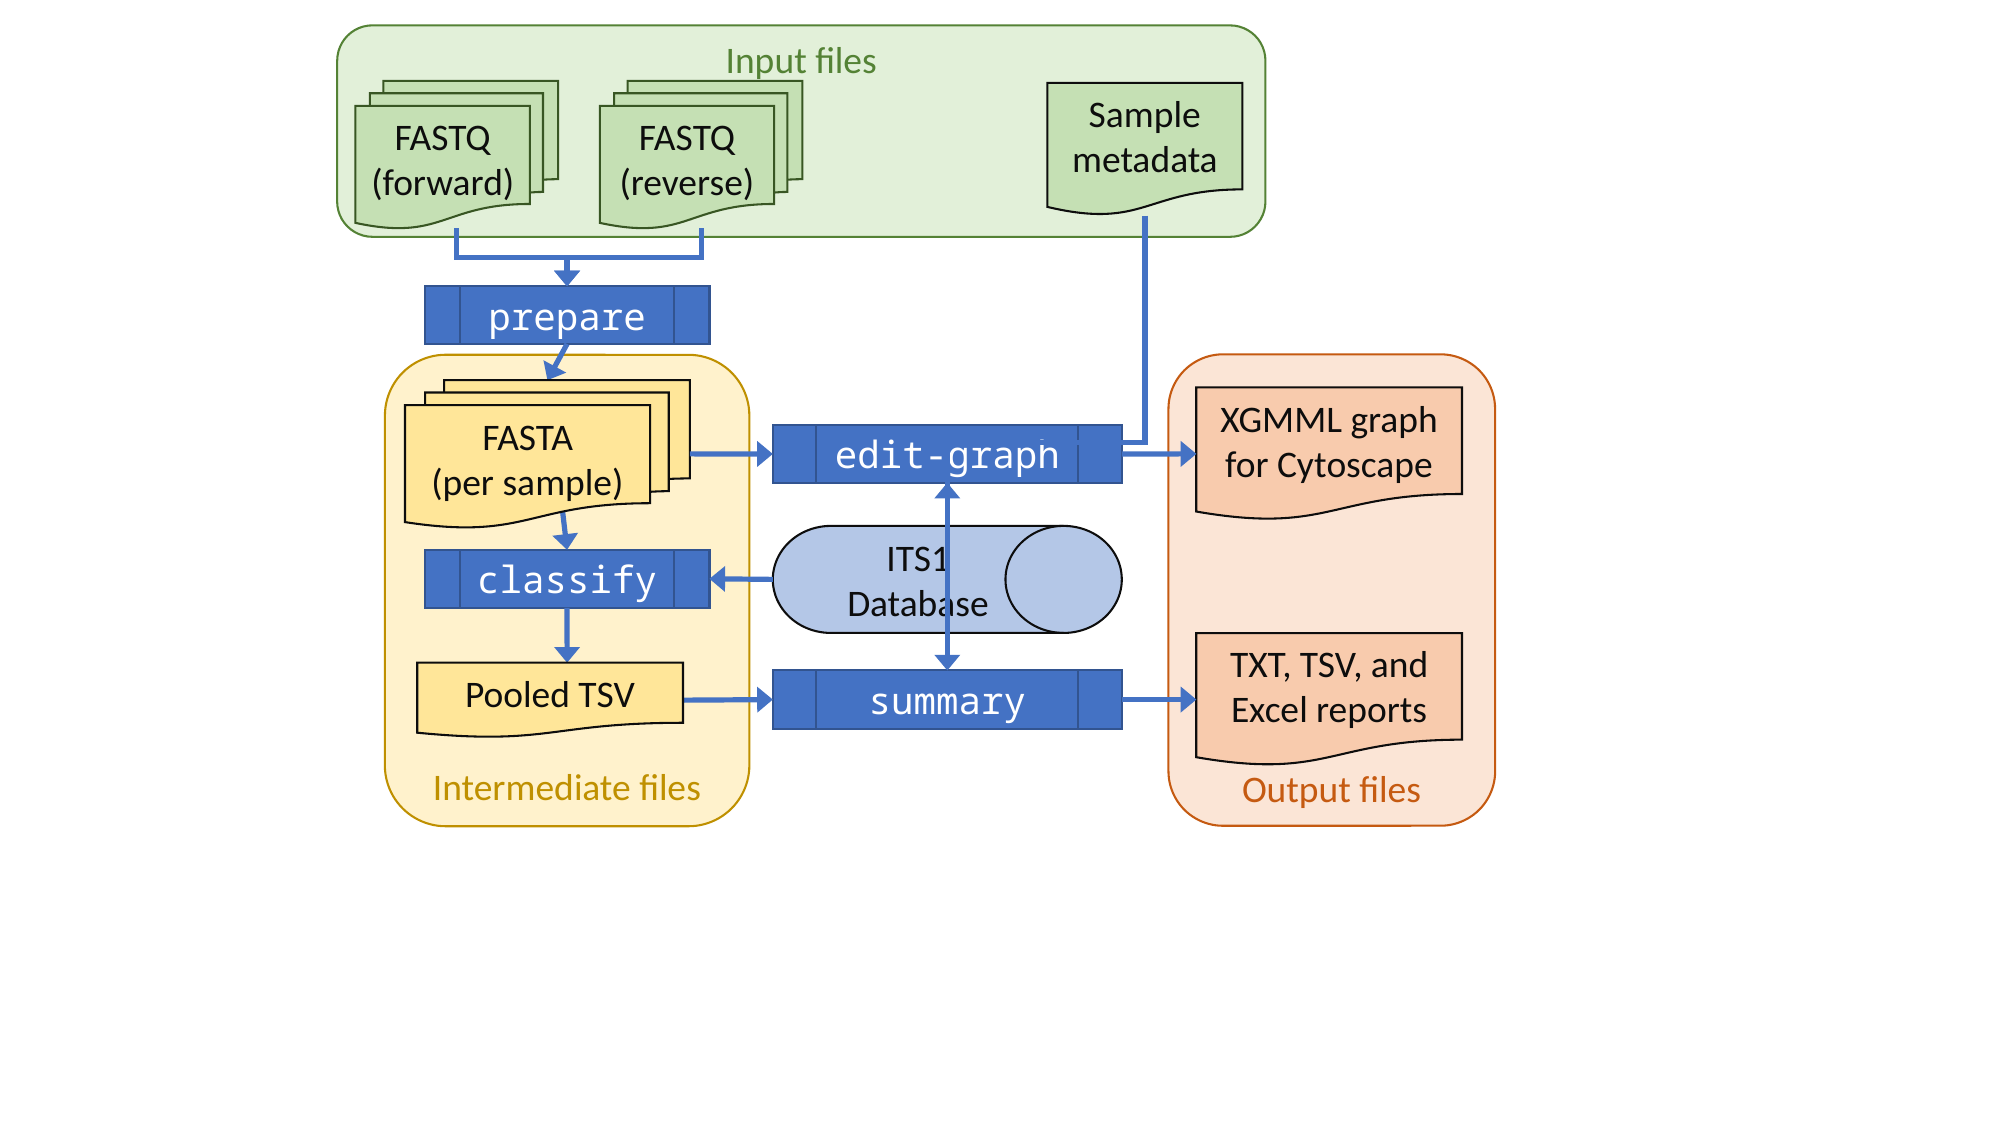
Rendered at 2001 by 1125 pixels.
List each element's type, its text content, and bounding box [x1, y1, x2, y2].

text_box ITS1 Database [771, 527, 945, 634]
text_box ITS1 Database [950, 538, 1123, 634]
text_box Pooled TSV [416, 661, 685, 738]
text_box classify [424, 549, 711, 609]
text_box TXT, TSV, and Excel reports [1195, 632, 1464, 766]
text_box FASTA (per sample) [403, 379, 567, 529]
text_box XGMML graph for Cytoscape [1278, 386, 1464, 520]
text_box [473, 192, 537, 317]
text_box prepare [424, 285, 711, 345]
text_box edit-graph [772, 424, 814, 484]
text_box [595, 194, 659, 315]
text_box FASTA (per sample) [568, 379, 691, 512]
text_box Intermediate files [383, 353, 751, 828]
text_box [814, 339, 1278, 538]
text_box Output files [1167, 353, 1497, 827]
text_box Input files [336, 24, 1267, 238]
text_box FASTQ (forward) [354, 79, 560, 230]
text_box Sample metadata [1046, 81, 1244, 216]
text_box FASTQ (reverse) [598, 79, 804, 229]
text_box summary [772, 669, 1123, 730]
